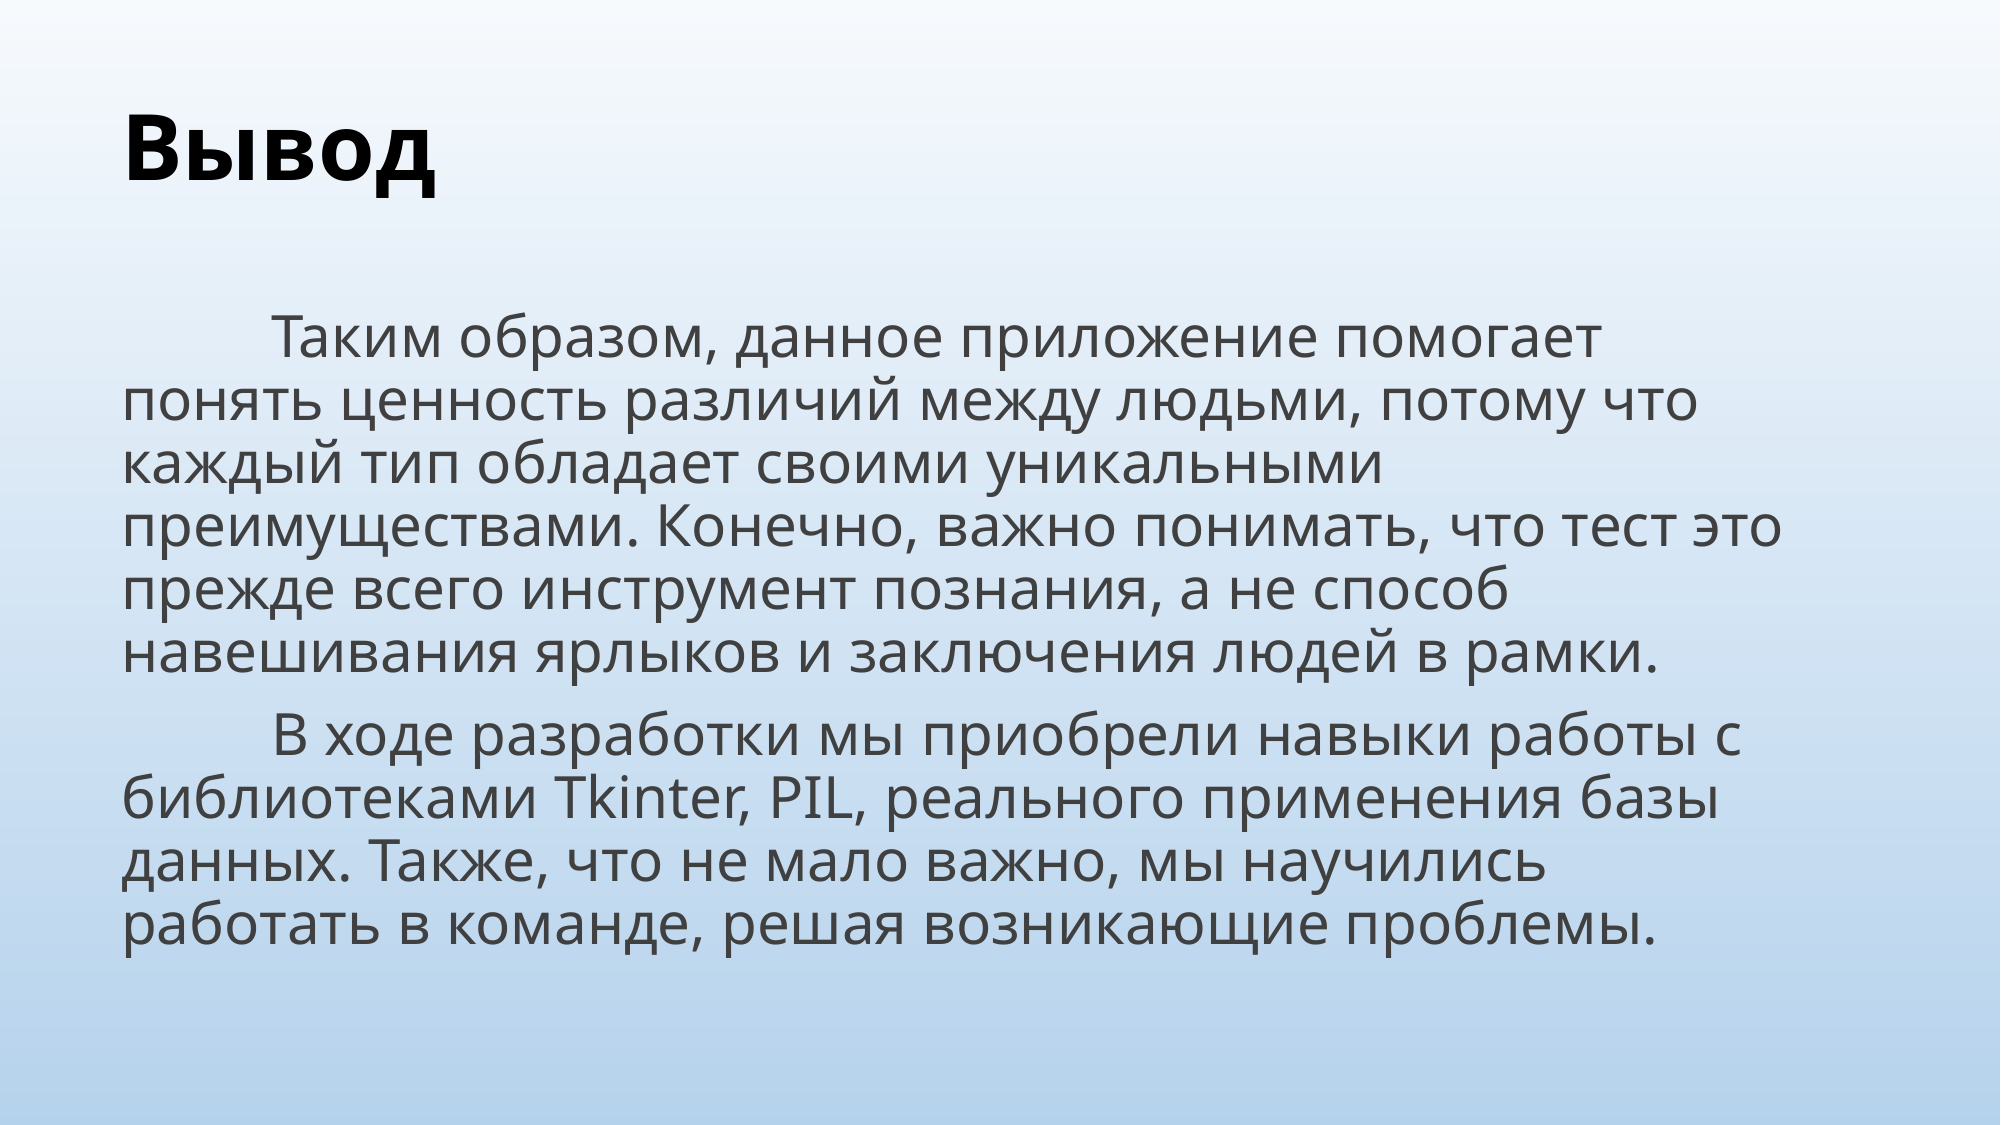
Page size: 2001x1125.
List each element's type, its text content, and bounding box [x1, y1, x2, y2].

list Таким образом, данное приложение помогает понять ценность различий между людьми, потому что каждый тип обладает своими уникальными преимуществами. Конечно, важно понимать, что тест это прежде всего инструмент познания, а не способ навешивания ярлыков и заключения людей в рамки. В ходе разработки мы приобрели навыки работы с библиотеками Tkinter, PIL, реального применения базы данных. Также, что не мало важно, мы научились работать в команде, решая возникающие проблемы. [106, 299, 1832, 1014]
title Вывод [106, 42, 1832, 260]
